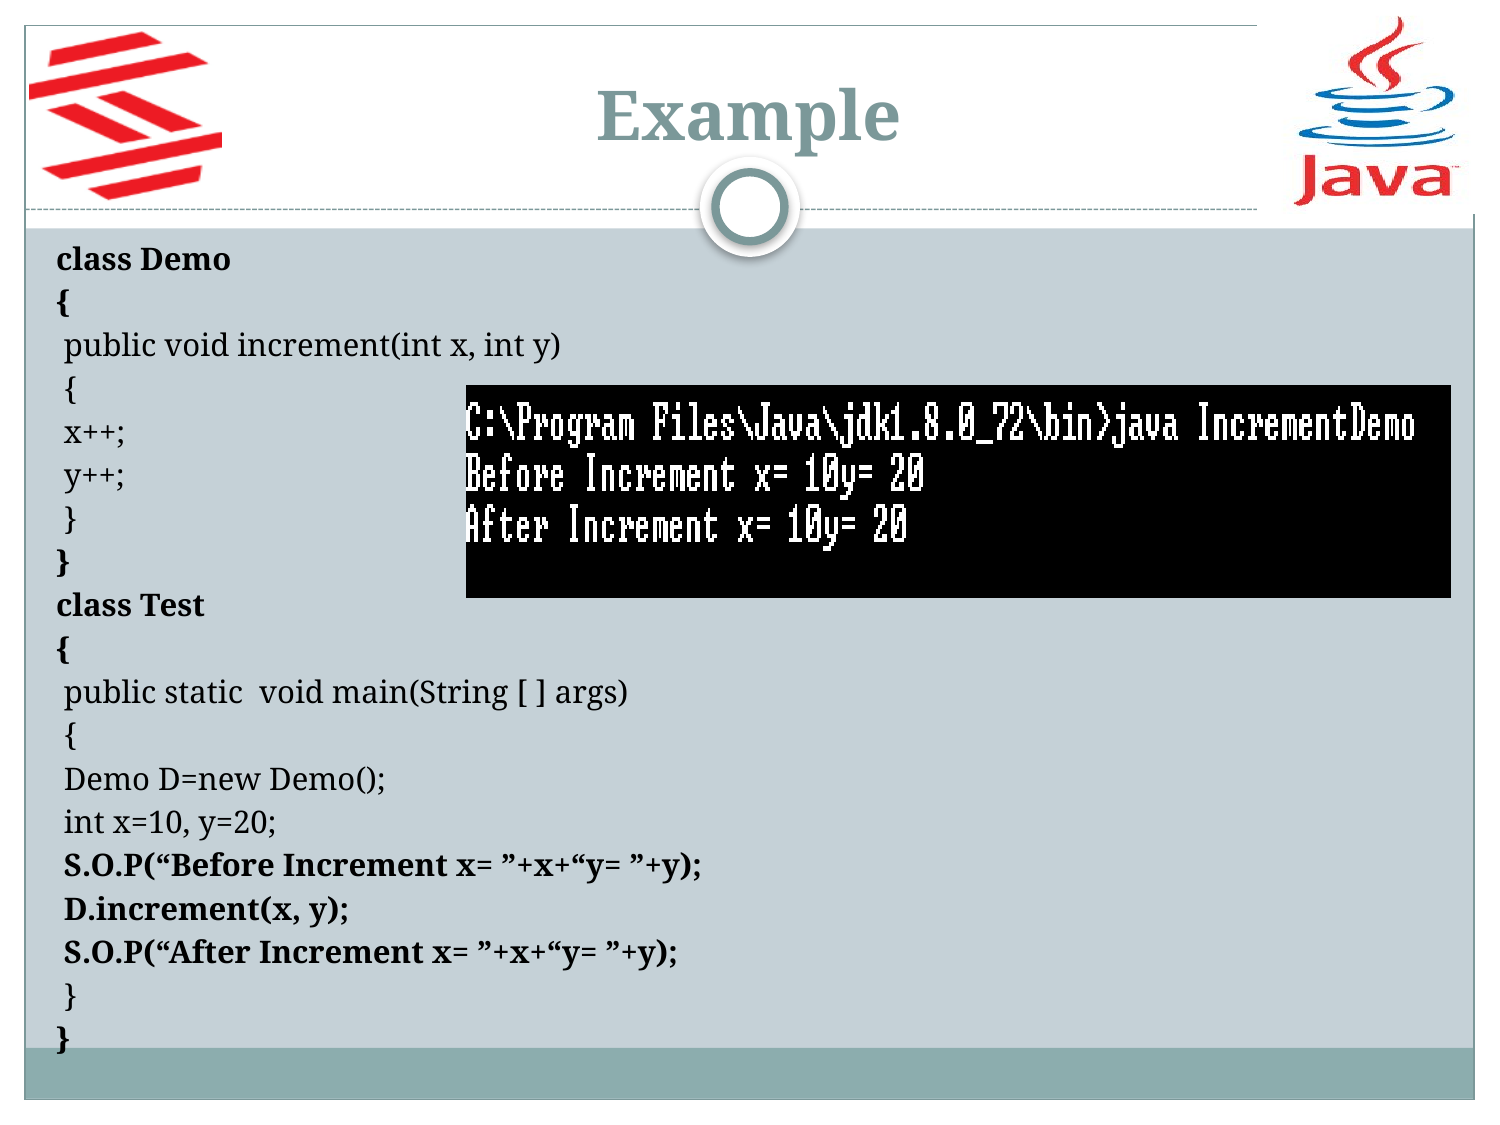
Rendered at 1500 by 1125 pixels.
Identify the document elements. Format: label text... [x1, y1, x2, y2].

picture [466, 385, 1452, 599]
list class Demo { public void increment(int x, int y) { x++; y++; } } class Test { public static void main(String [ ] args) { Demo D=new Demo(); int x=10, y=20; S.O.P(“Before Increment x= ”+x+“y= ”+y); D.increment(x, y); S.O.P(“After Increment x= ”+x+“y= ”+y); } } [41, 231, 1460, 1071]
picture [29, 30, 222, 209]
title Example [227, 37, 1250, 162]
picture [1257, 6, 1486, 214]
